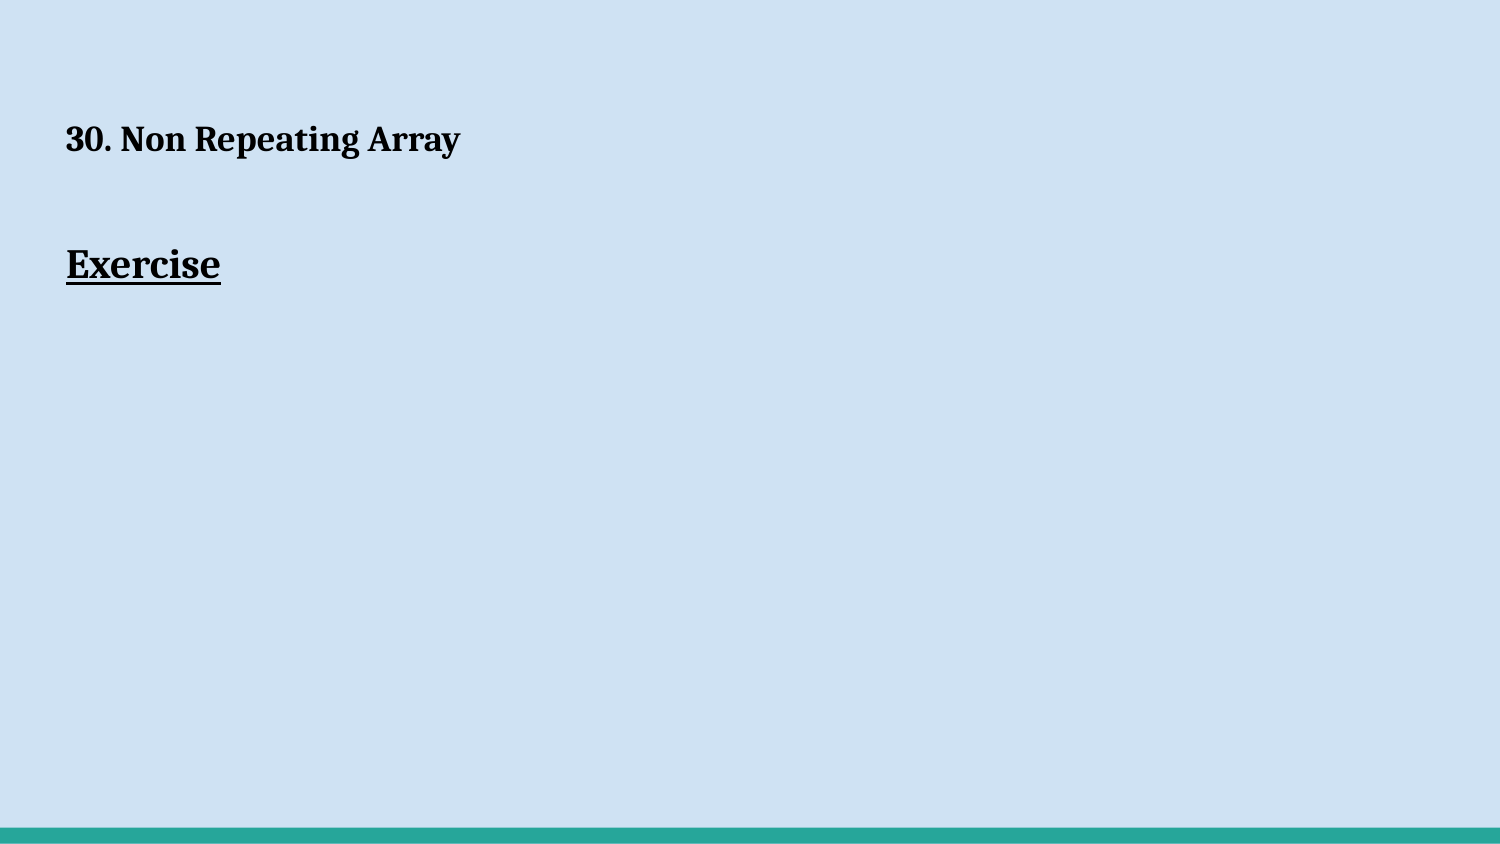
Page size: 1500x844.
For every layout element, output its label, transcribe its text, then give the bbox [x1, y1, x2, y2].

list Exercise [51, 192, 1449, 750]
title 30. Non Repeating Array [51, 72, 1449, 174]
